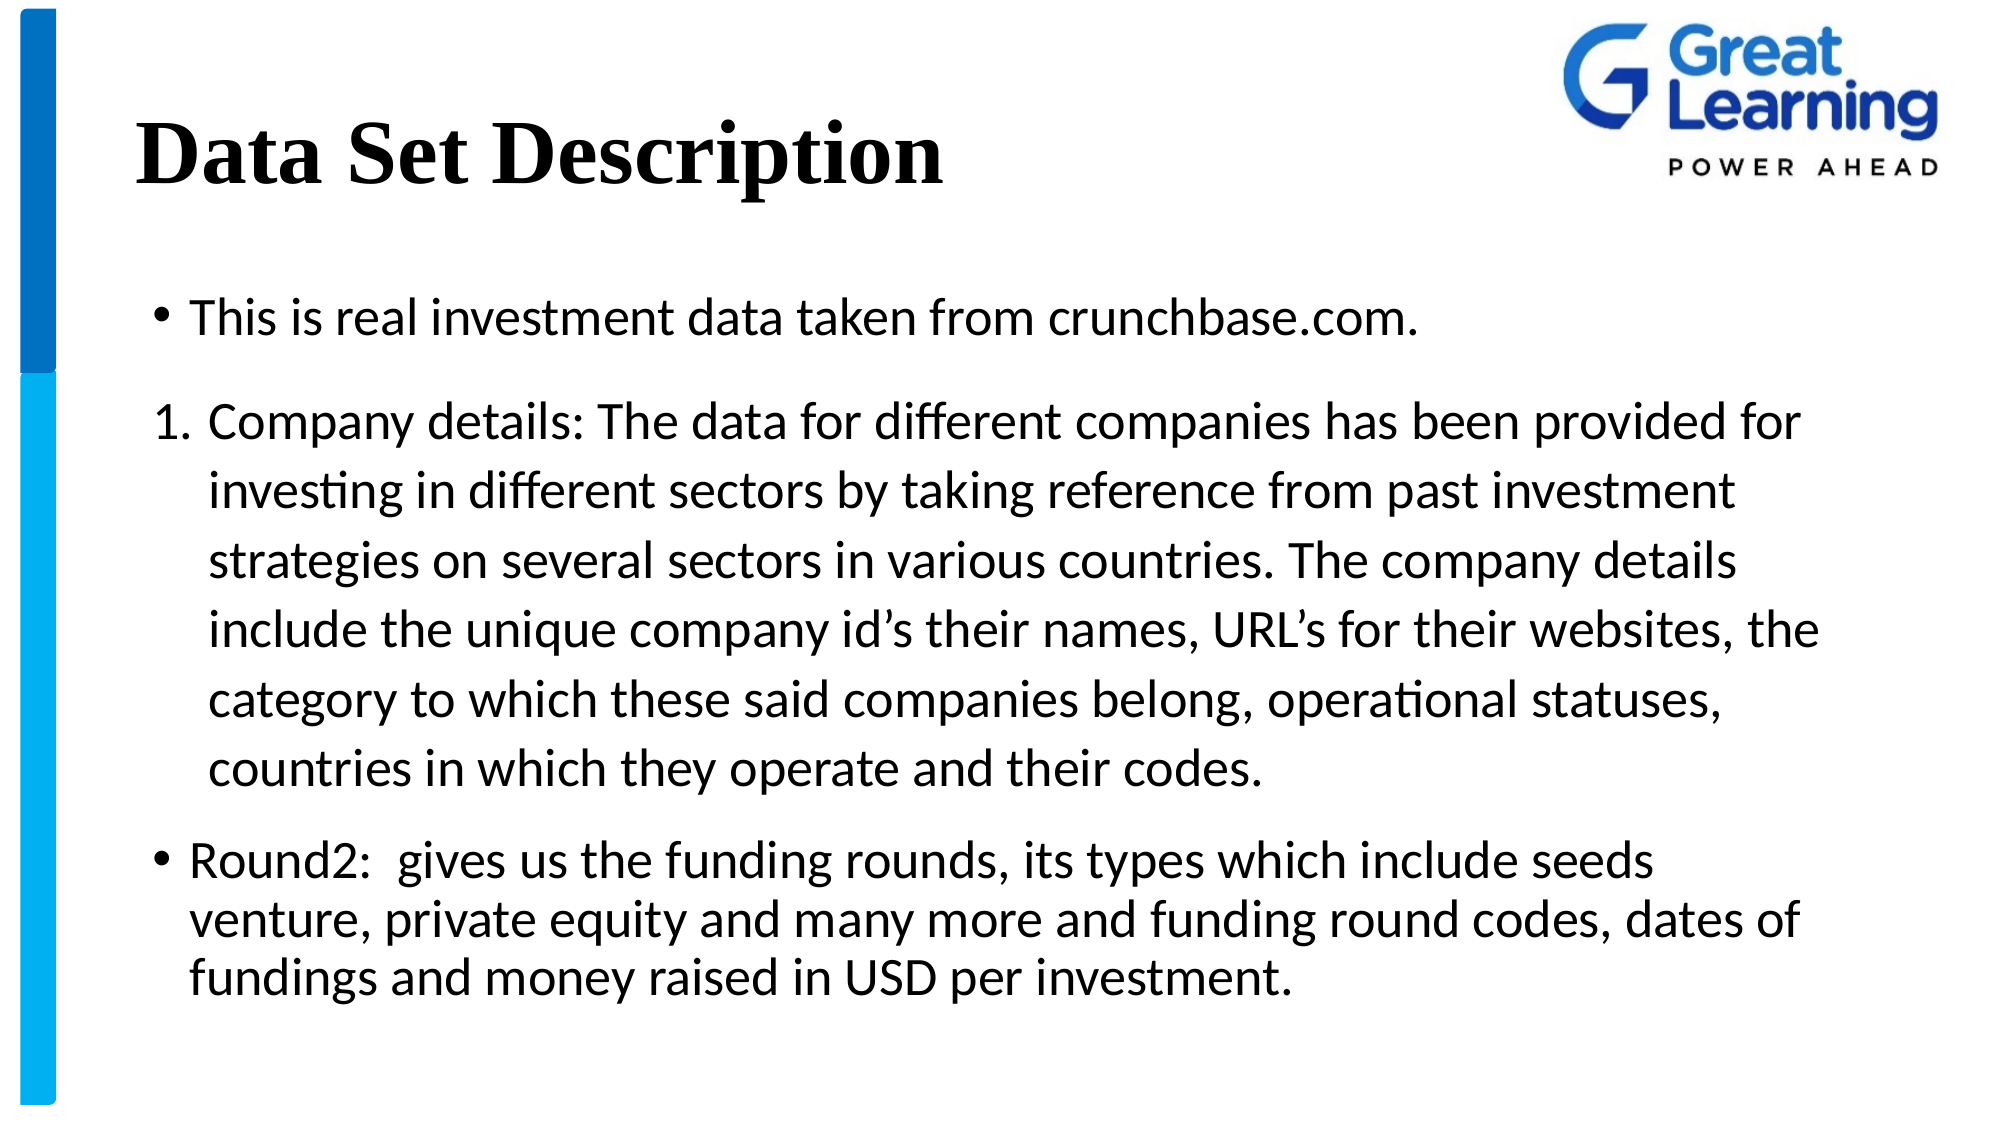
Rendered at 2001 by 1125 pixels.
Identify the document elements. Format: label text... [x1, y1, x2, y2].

title Data Set Description [120, 44, 1846, 263]
text_box [20, 8, 57, 374]
text_box [20, 371, 57, 1105]
list This is real investment data taken from crunchbase.com. Company details: The data for different companies has been provided for investing in different sectors by taking reference from past investment strategies on several sectors in various countries. The company details include the unique company id’s their names, URL’s for their websites, the category to which these said companies belong, operational statuses, countries in which they operate and their codes. Round2: gives us the funding rounds, its types which include seeds venture, private equity and many more and funding round codes, dates of fundings and money raised in USD per investment. [137, 269, 1863, 1029]
picture [1537, 1, 1967, 193]
